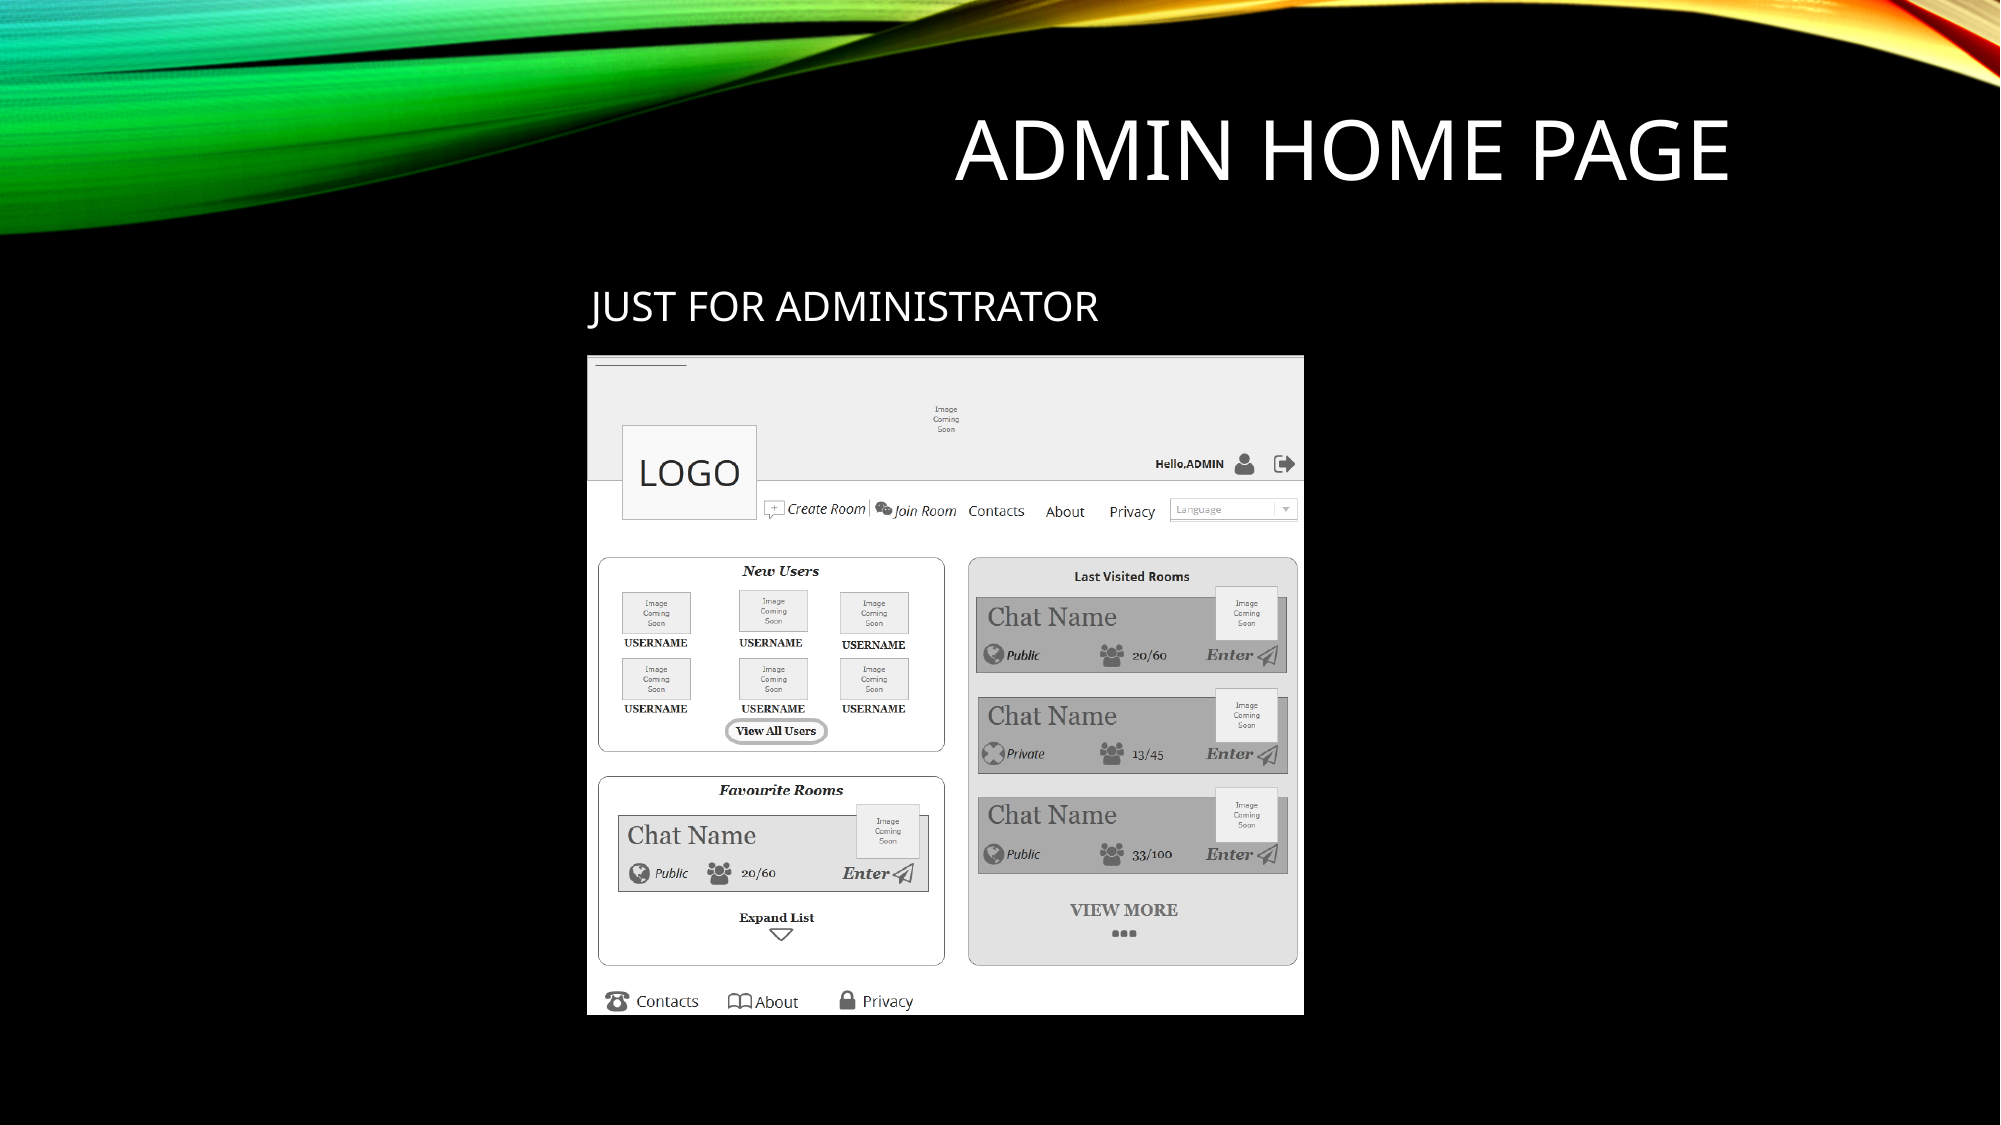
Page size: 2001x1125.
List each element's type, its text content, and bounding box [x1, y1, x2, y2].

title Admin home Page [604, 47, 1749, 260]
picture [587, 355, 1304, 1015]
picture [0, 0, 2000, 237]
text_box Just for administrator [575, 256, 1127, 360]
